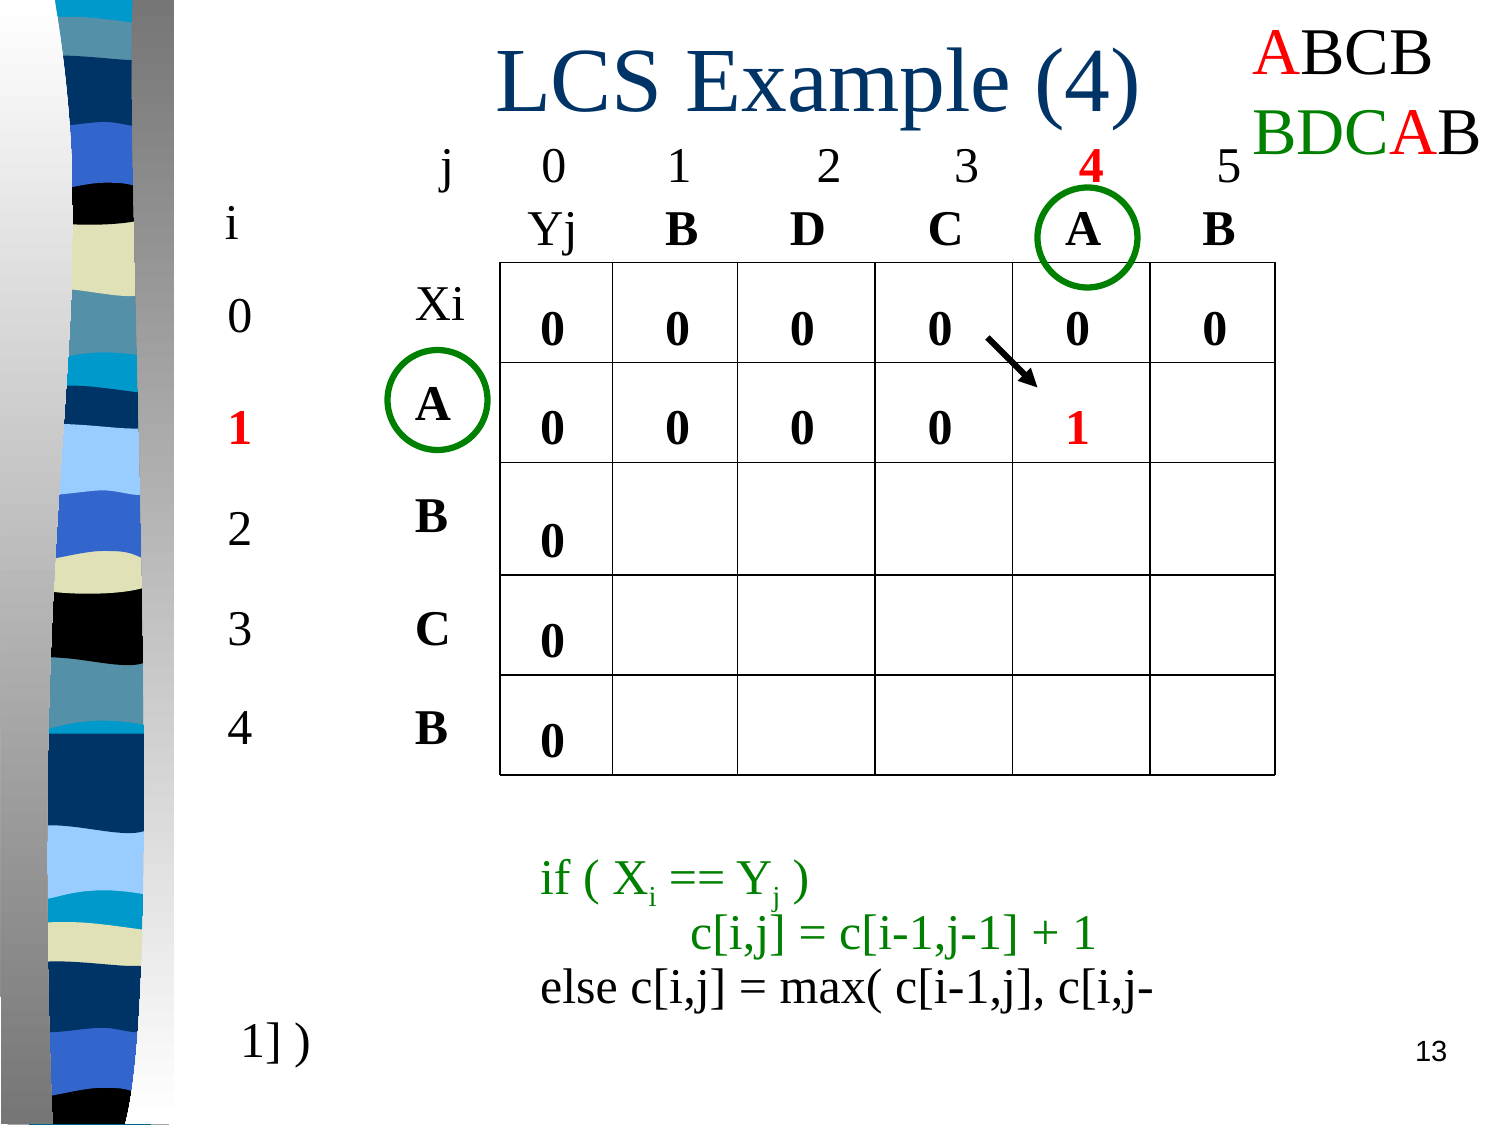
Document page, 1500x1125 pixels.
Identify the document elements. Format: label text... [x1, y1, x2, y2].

text_box 0 [525, 287, 581, 361]
text_box 0 [525, 599, 581, 674]
text_box C [399, 587, 467, 663]
text_box 0 [912, 387, 968, 461]
text_box 0 [774, 387, 831, 461]
text_box Xi [399, 262, 481, 338]
text_box 0 [525, 699, 581, 774]
text_box 2 [212, 487, 268, 563]
text_box 0 [1187, 287, 1243, 361]
text_box C [912, 187, 979, 261]
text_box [987, 337, 1038, 388]
text_box 0 [650, 387, 706, 461]
text_box 0 [774, 287, 831, 361]
text_box 0 [650, 287, 706, 361]
text_box [1037, 187, 1138, 261]
text_box 1 [1050, 387, 1106, 461]
text_box B [649, 187, 714, 261]
text_box 0 [525, 499, 581, 574]
text_box j 0 1 2 3 4 5 [424, 124, 1269, 200]
text_box B [399, 687, 464, 763]
text_box [1050, 271, 1125, 288]
text_box 0 [912, 287, 968, 361]
text_box 4 [212, 687, 268, 763]
text_box i [209, 181, 254, 257]
text_box 0 [1050, 287, 1106, 361]
text_box 1 [212, 387, 268, 463]
text_box B [1187, 187, 1251, 261]
text_box Yj [512, 187, 593, 261]
text_box D [774, 187, 842, 261]
text_box 3 [212, 587, 268, 663]
text_box A [1095, 187, 1117, 196]
text_box if ( Xi == Yj ) c[i,j] = c[i-1,j-1] + 1 else c[i,j] = max( c[i-1,j], c[i,j-1] ) [225, 837, 1238, 1076]
text_box A [1049, 187, 1080, 204]
text_box 0 [525, 387, 581, 461]
title LCS Example (4) [137, 0, 1237, 150]
text_box B [399, 474, 464, 550]
text_box ABCB BDCAB [1237, 0, 1500, 175]
text_box 0 [212, 274, 268, 350]
text_box [387, 350, 488, 451]
text_box ‹#› [1149, 1024, 1463, 1100]
